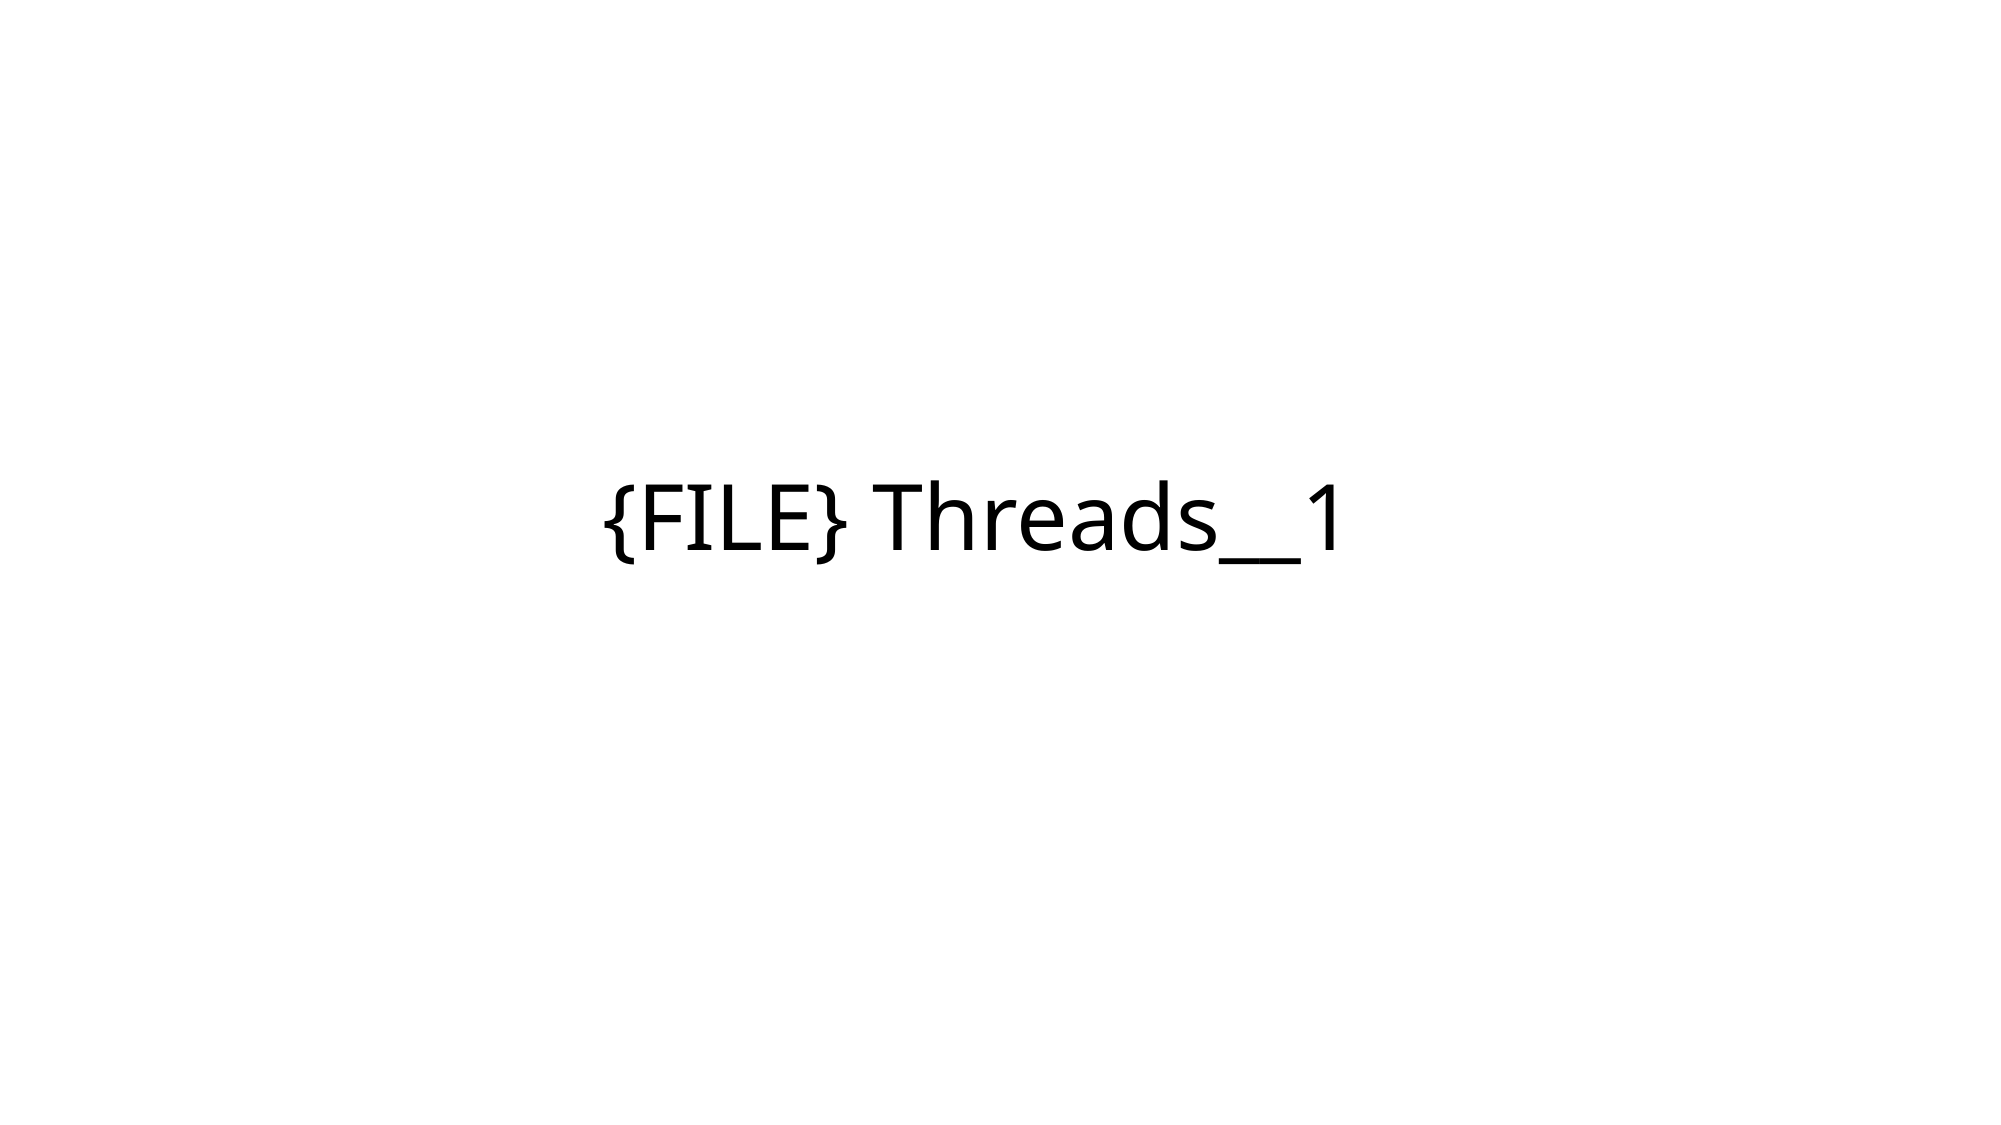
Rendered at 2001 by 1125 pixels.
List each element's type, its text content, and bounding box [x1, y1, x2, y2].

title {FILE} Threads__1 [587, 412, 1438, 630]
